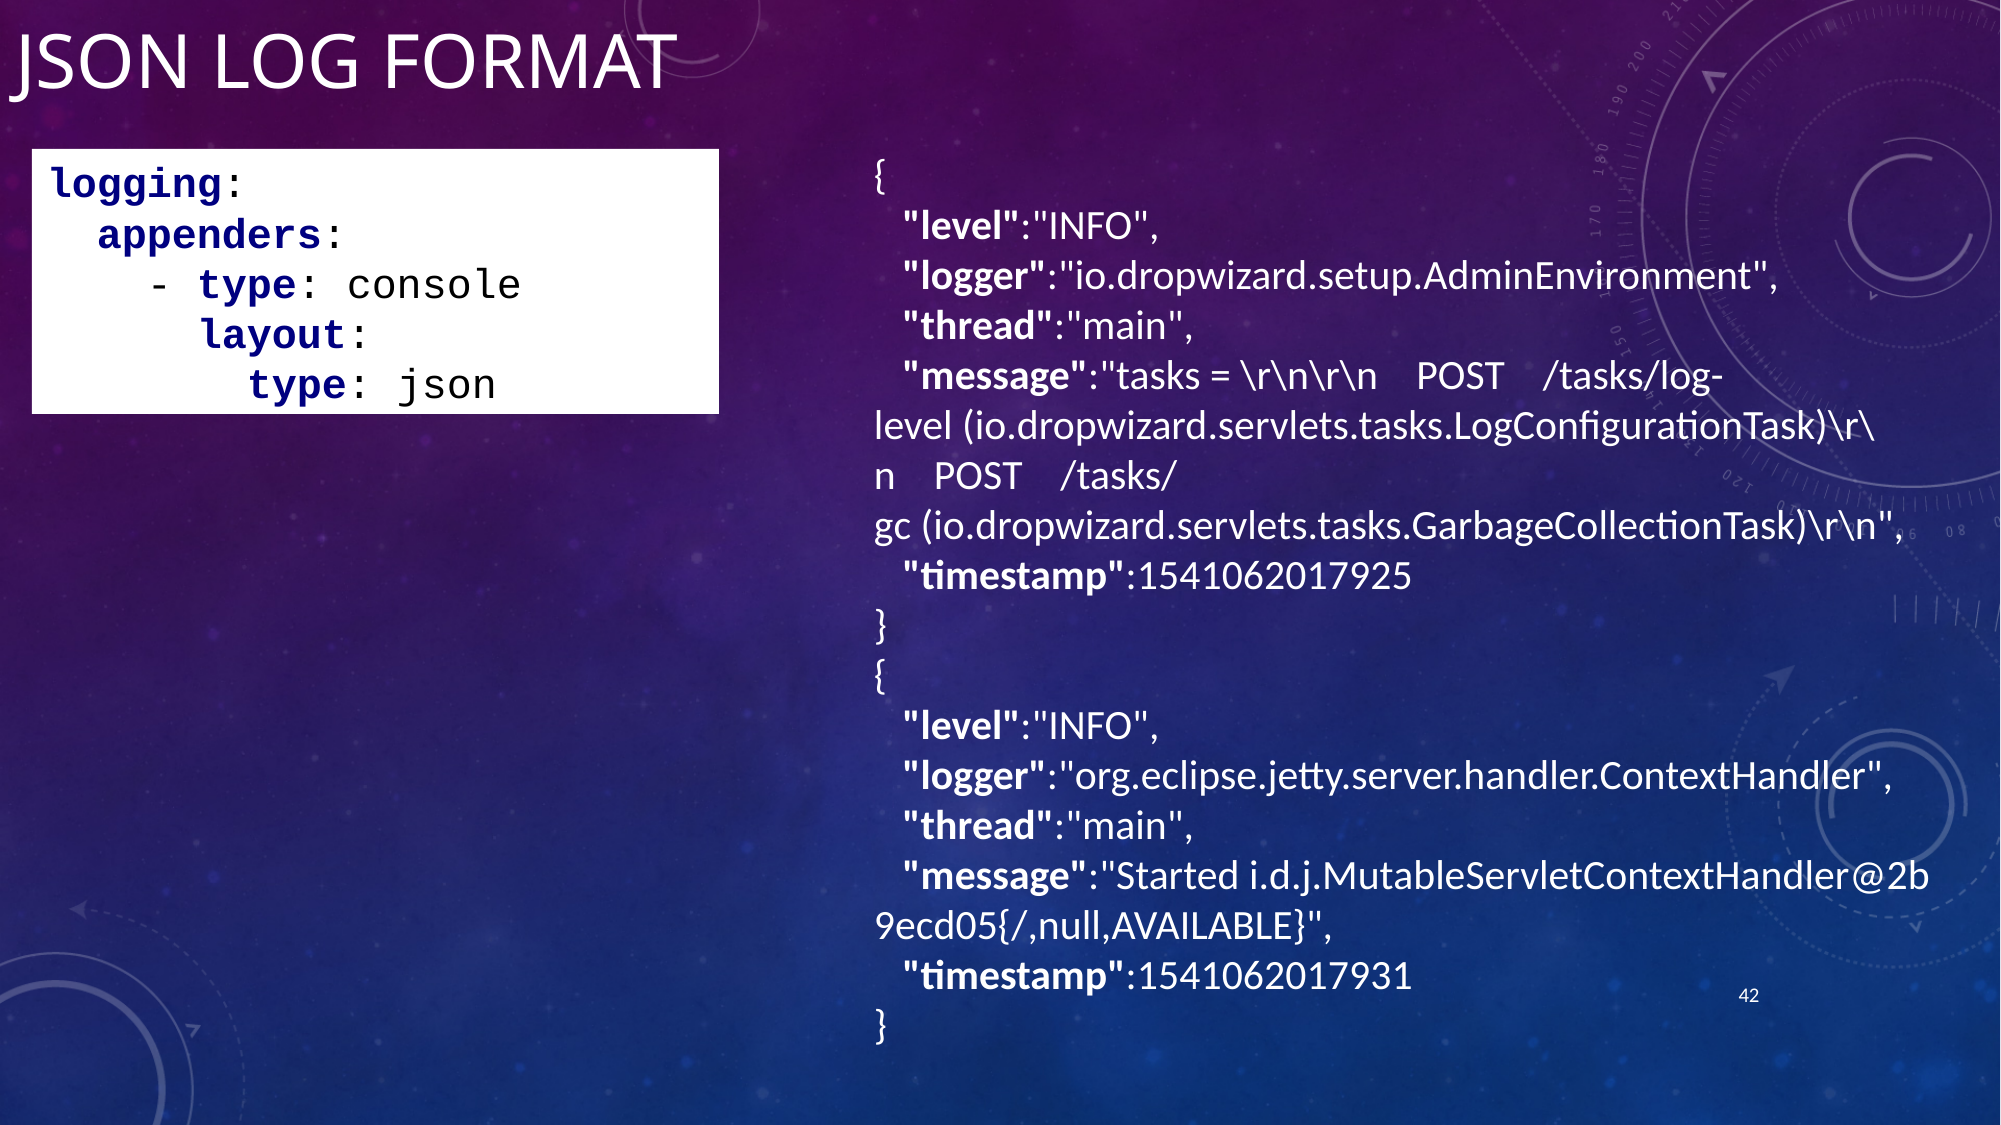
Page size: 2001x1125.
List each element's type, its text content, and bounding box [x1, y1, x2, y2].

text_box { "level":"INFO", "logger":"io.dropwizard.setup.AdminEnvironment", "thread":"main", "message":"tasks = \r\n\r\n POST /tasks/log-level (io.dropwizard.servlets.tasks.LogConfigurationTask)\r\n POST /tasks/gc (io.dropwizard.servlets.tasks.GarbageCollectionTask)\r\n", "timestamp":1541062017925 } { "level":"INFO", "logger":"org.eclipse.jetty.server.handler.ContextHandler", "thread":"main", "message":"Started i.d.j.MutableServletContextHandler@2b9ecd05{/,null,AVAILABLE}", "timestamp":1541062017931 } [859, 90, 1949, 1056]
picture [0, 0, 2001, 1125]
text_box logging: appenders: - type: console layout: type: json [31, 148, 719, 414]
slide_number 42 [1684, 963, 1775, 1025]
title Json Log format [0, 0, 1662, 118]
